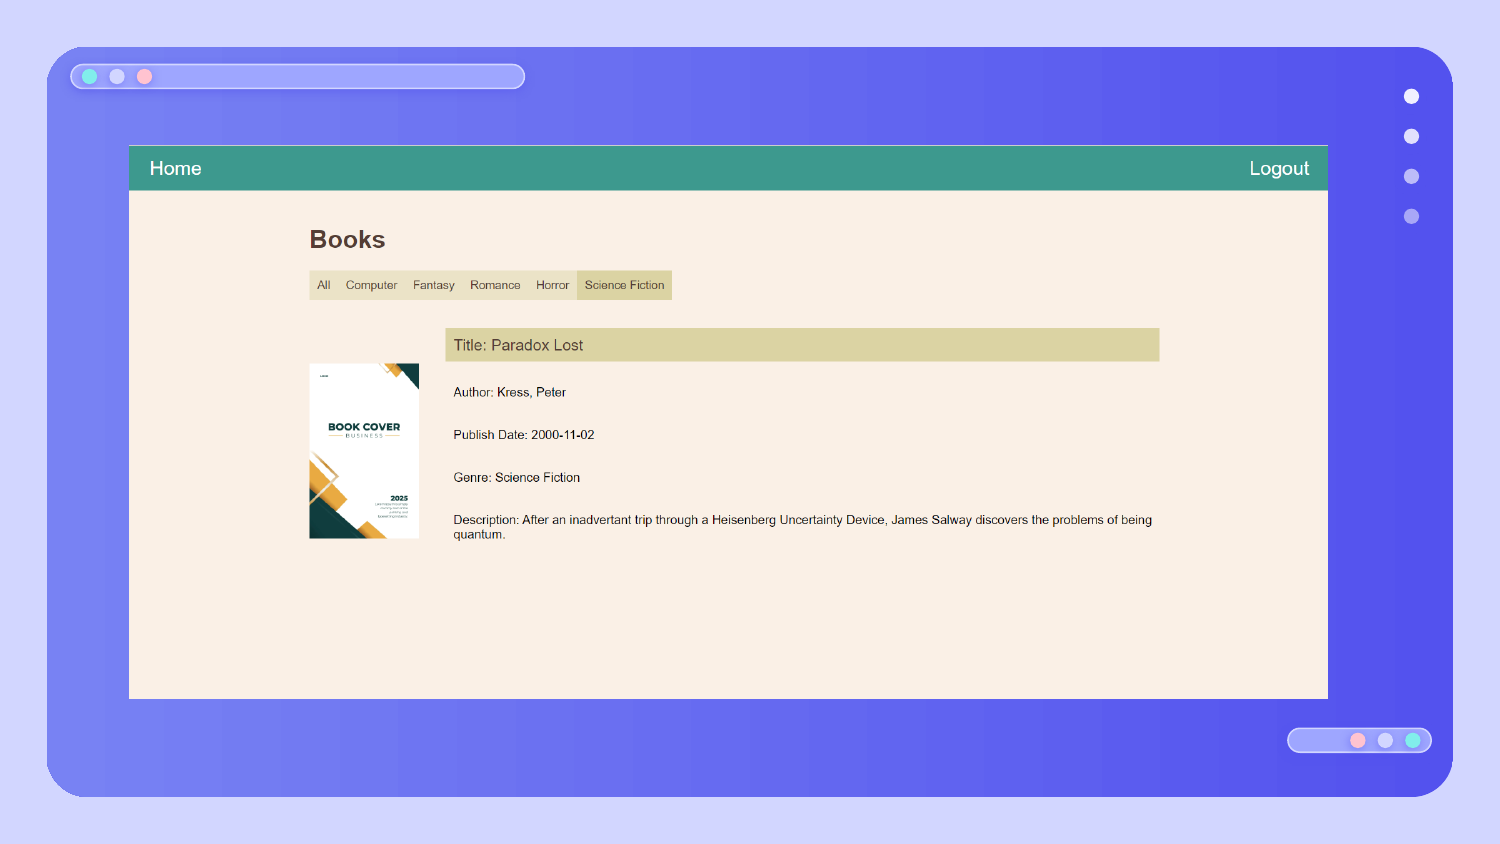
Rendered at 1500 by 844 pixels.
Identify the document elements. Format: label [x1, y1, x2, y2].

picture [129, 144, 1329, 699]
